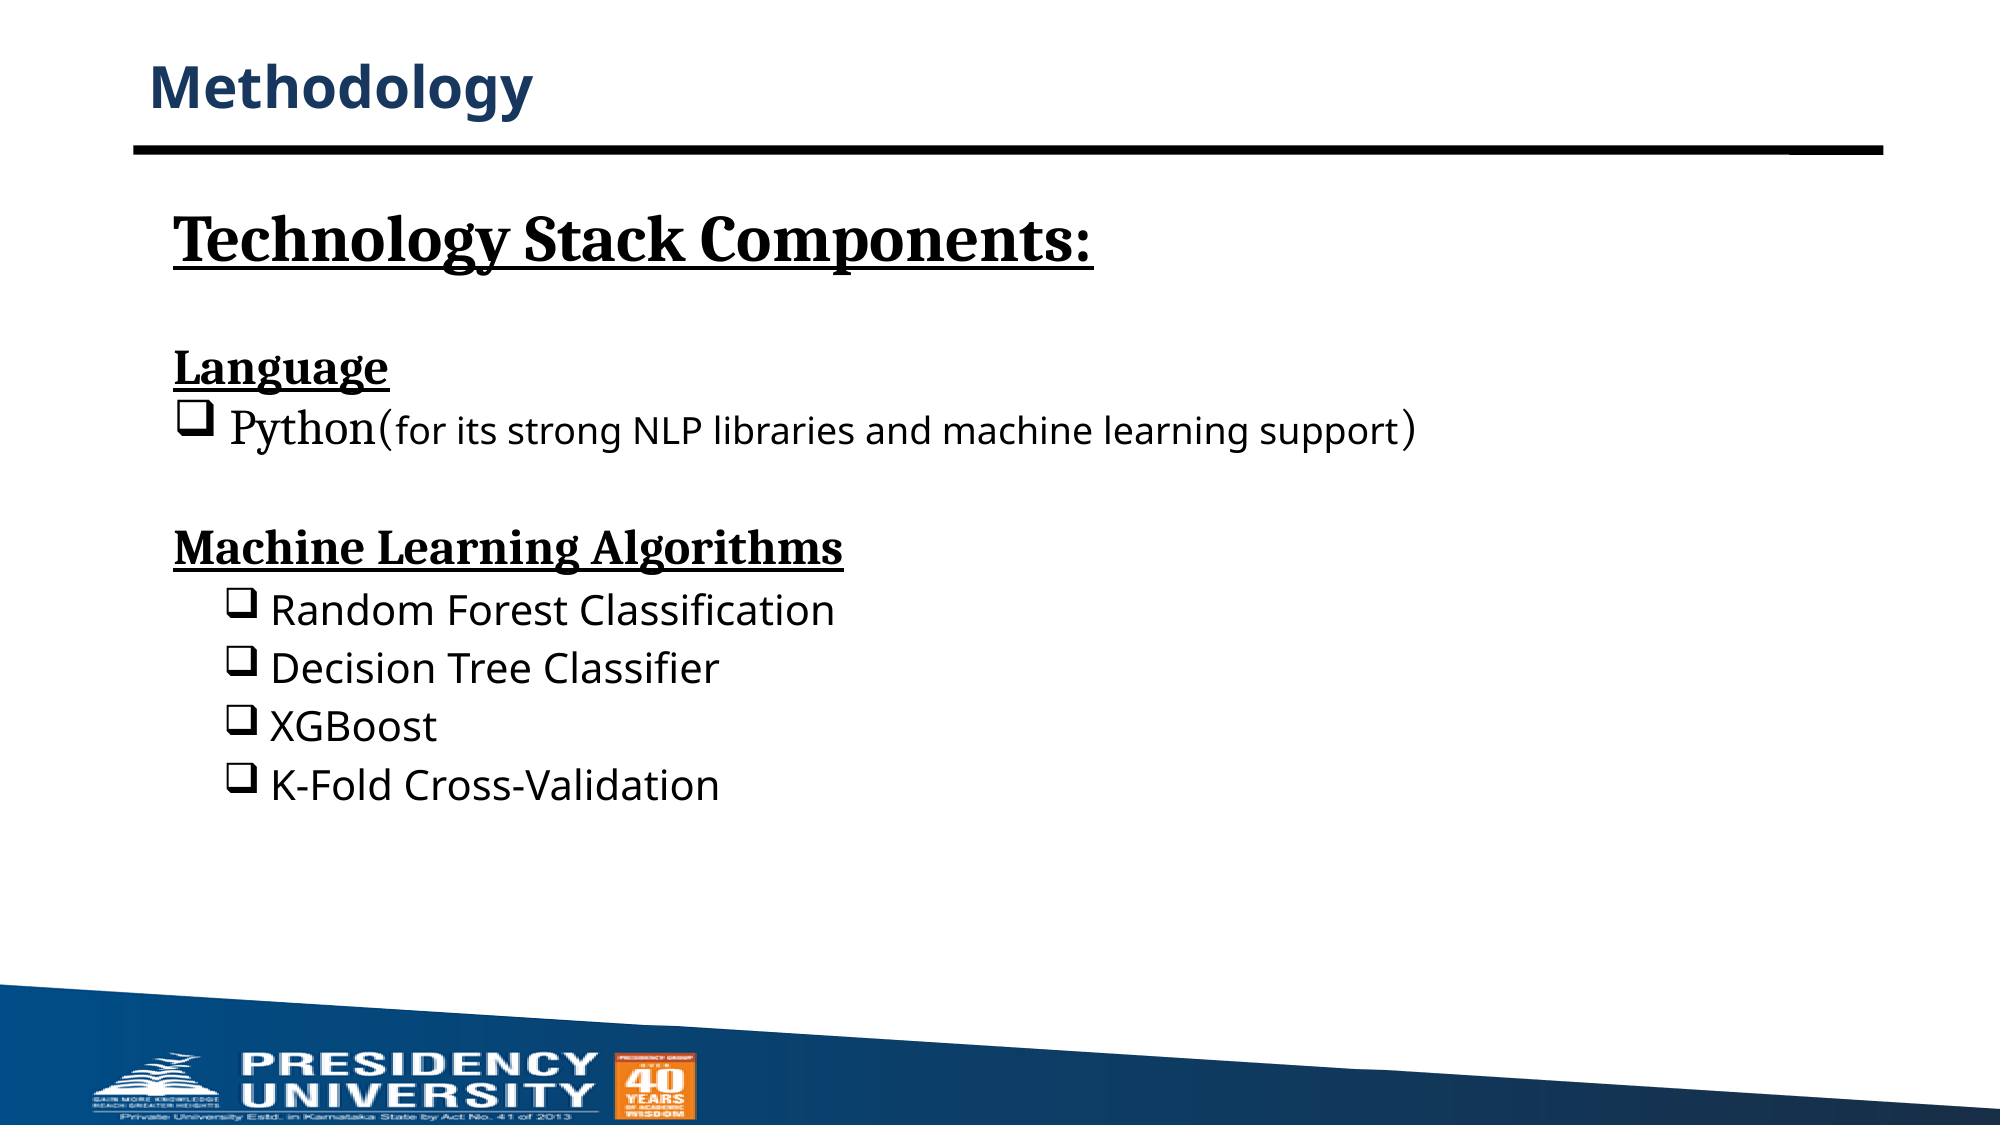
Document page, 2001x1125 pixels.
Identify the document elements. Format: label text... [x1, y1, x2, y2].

title Methodology [133, 45, 1884, 125]
picture [0, 982, 2000, 1125]
list Technology Stack Components: Language Python(for its strong NLP libraries and machine learning support) Machine Learning Algorithms Random Forest Classification Decision Tree Classifier XGBoost K-Fold Cross-Validation [133, 187, 1884, 1000]
